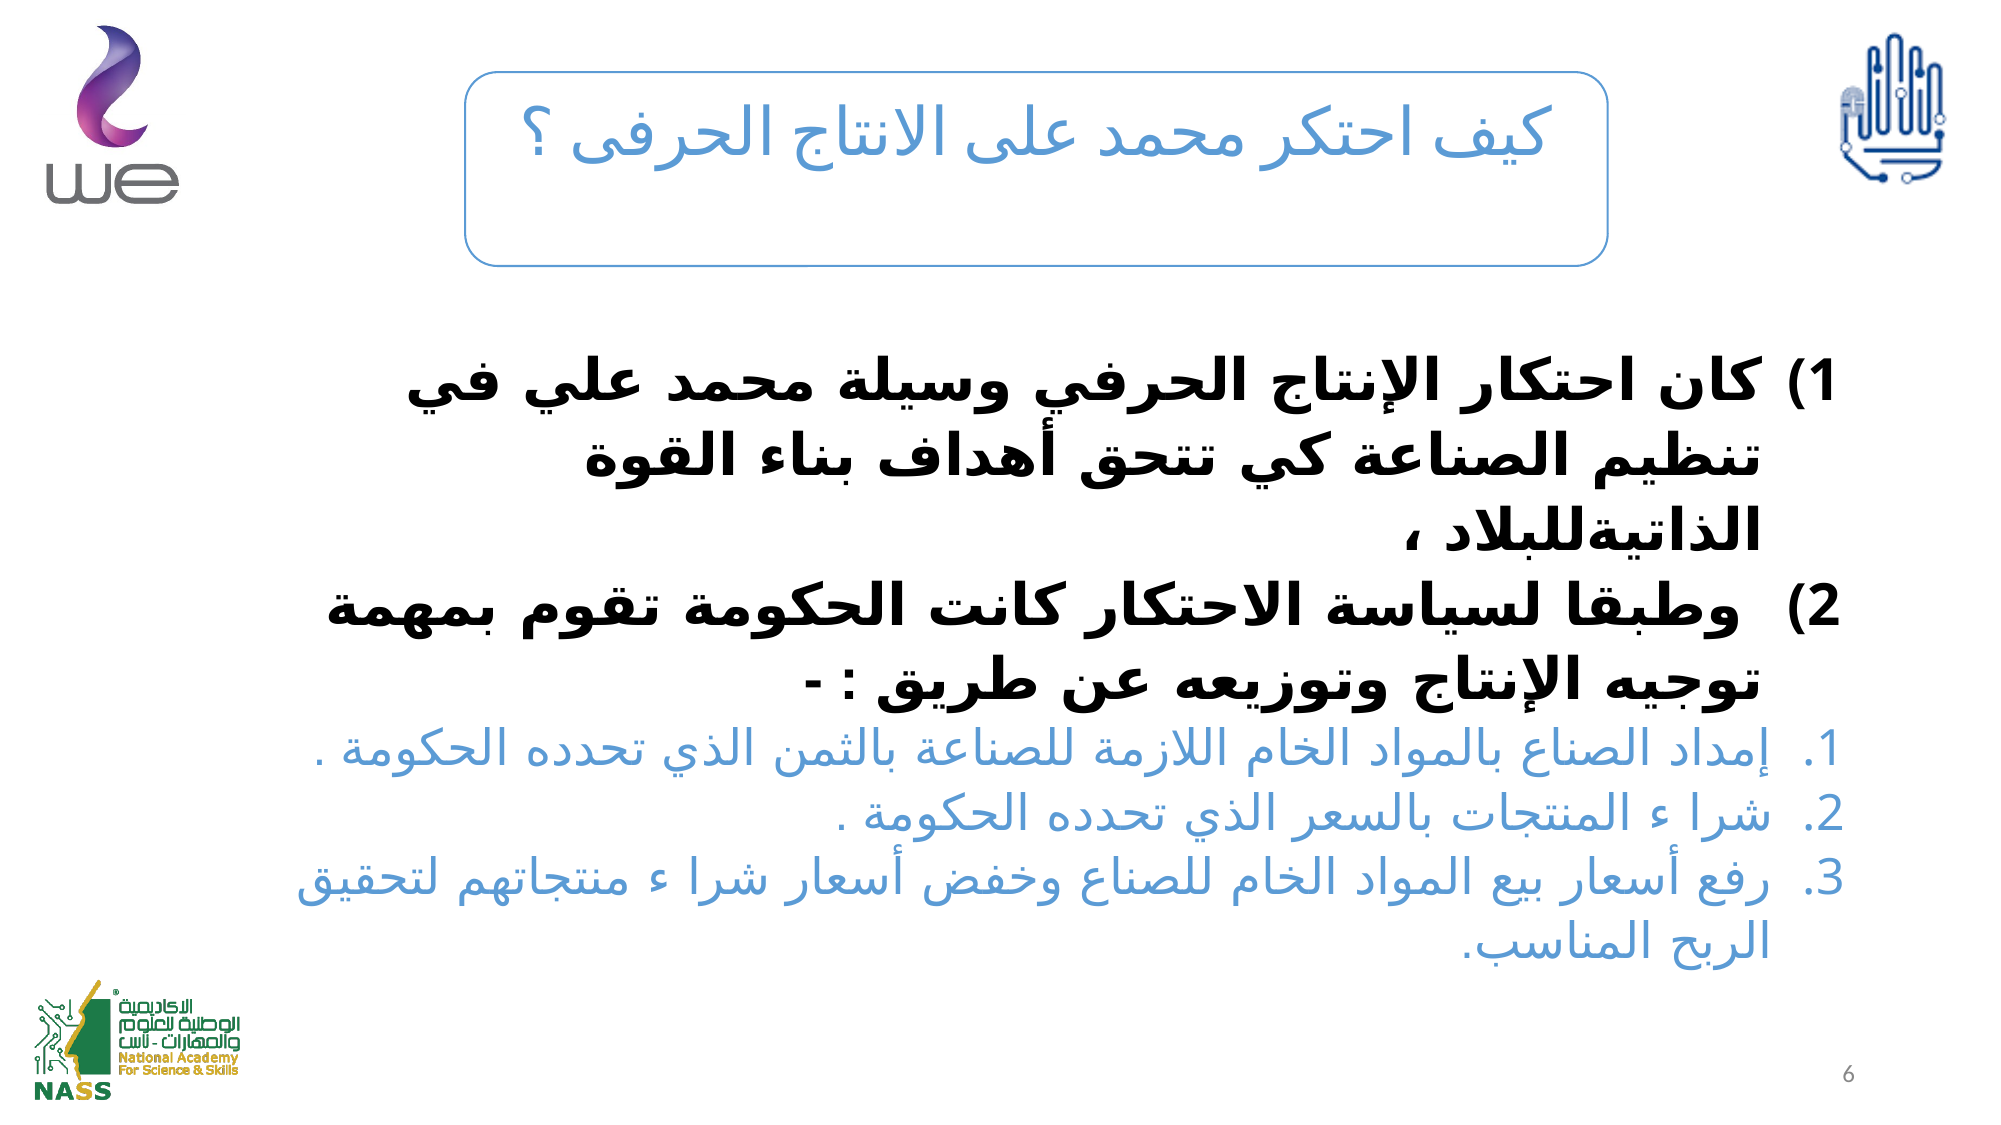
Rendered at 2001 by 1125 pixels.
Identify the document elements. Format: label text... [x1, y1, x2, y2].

text_box كان احتكار الإنتاج الحرفي وسيلة محمد علي في تنظيم الصناعة كي تتحق أهداف بناء القوة الذاتيةللبلاد ، وطبقا لسياسة الاحتكار كانت الحكومة تقوم بمهمة توجيه الإنتاج وتوزيعه عن طريق : - إمداد الصناع بالمواد الخام اللازمة للصناعة بالثمن الذي تحدده الحكومة . شرا ء المنتجات بالسعر الذي تحدده الحكومة . رفع أسعار بيع المواد الخام للصناع وخفض أسعار شرا ء منتجاتهم لتحقيق الربح المناسب. [280, 330, 1863, 976]
picture [26, 979, 246, 1106]
picture [38, 12, 186, 217]
slide_number 6 [1832, 1051, 1863, 1094]
picture [1814, 25, 1962, 204]
text_box كيف احتكر محمد على الانتاج الحرفى ؟ [465, 72, 1608, 266]
